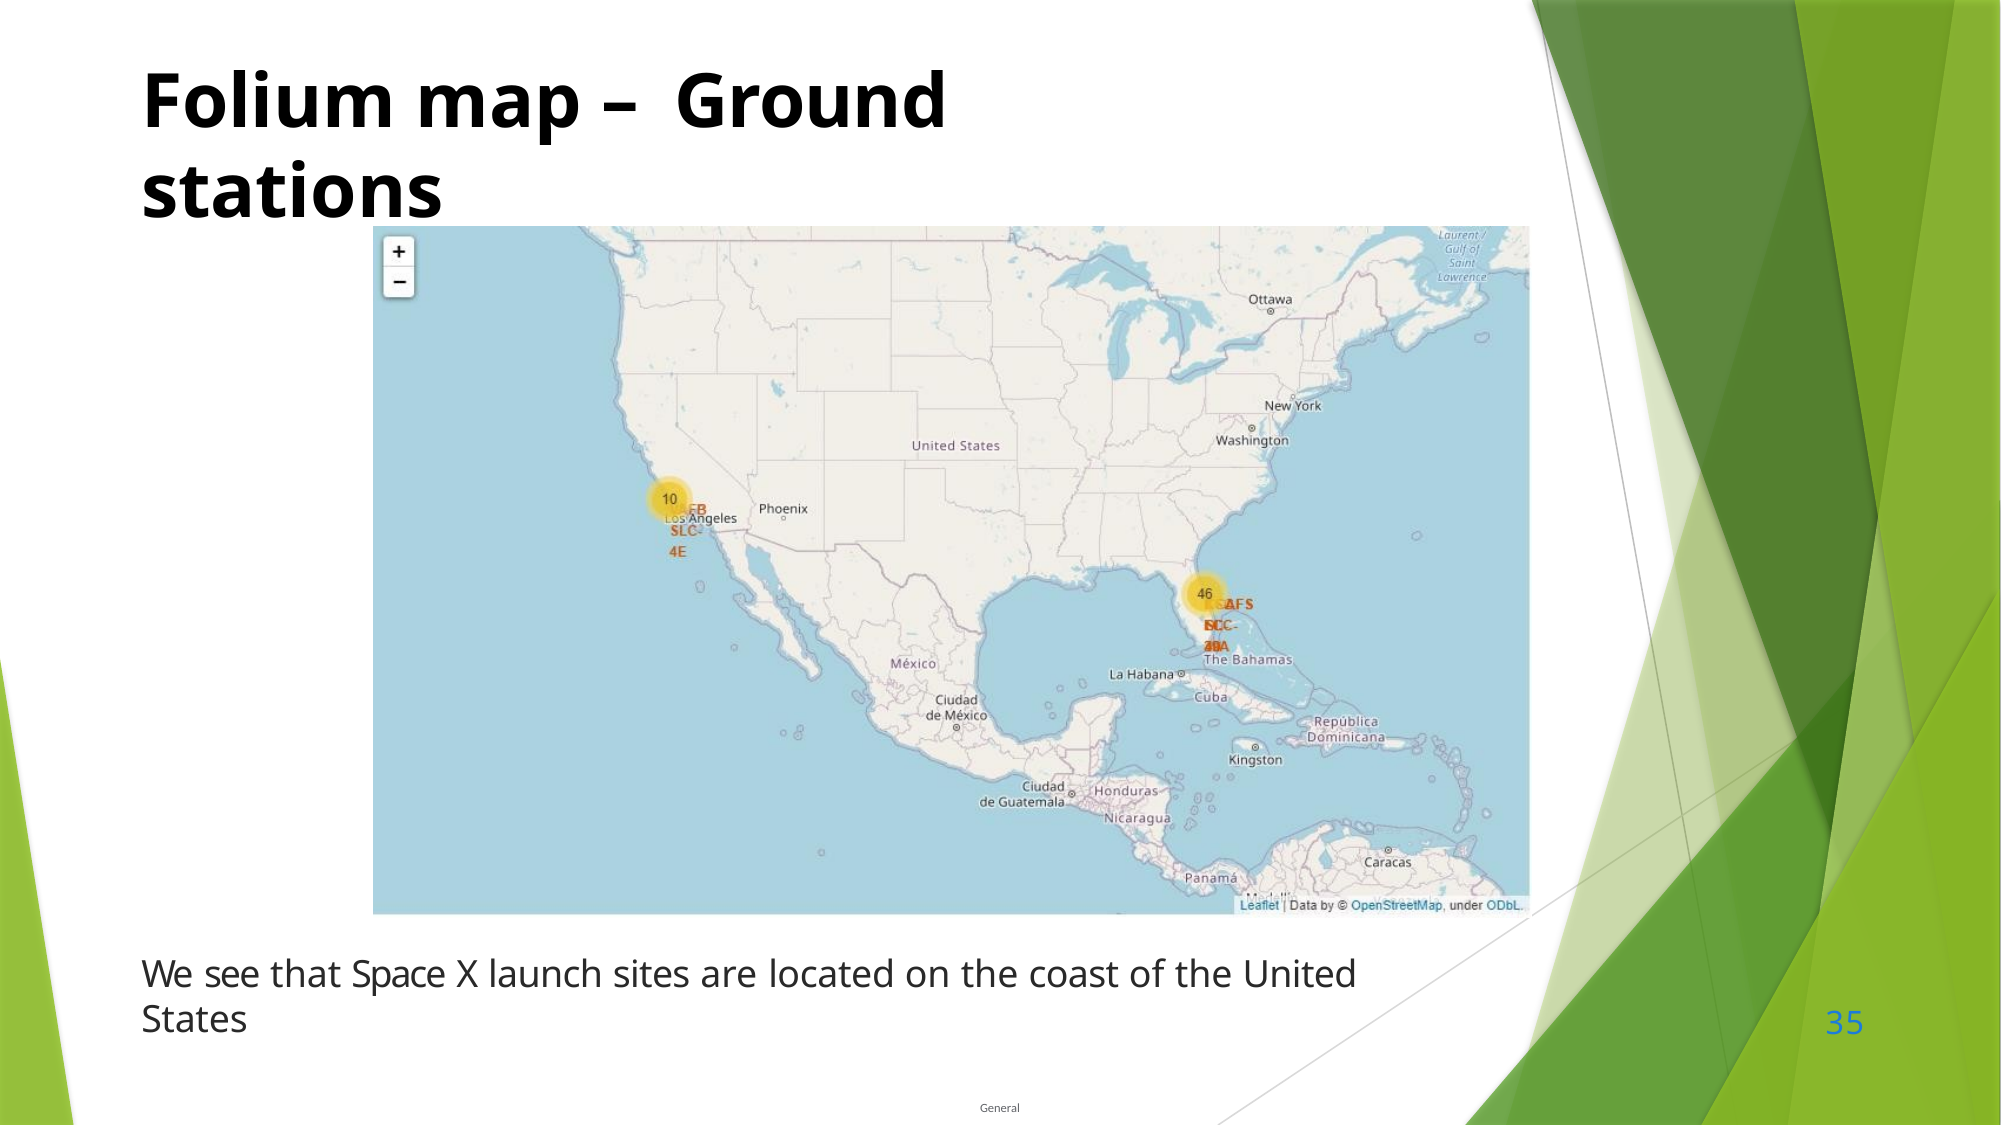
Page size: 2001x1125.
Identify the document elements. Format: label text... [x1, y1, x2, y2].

text_box 35 [1823, 1002, 1869, 1041]
title Folium map – Ground stations [139, 50, 1263, 241]
picture [372, 226, 1532, 918]
text_box We see that Space X launch sites are located on the coast of the United States [139, 948, 1398, 1041]
